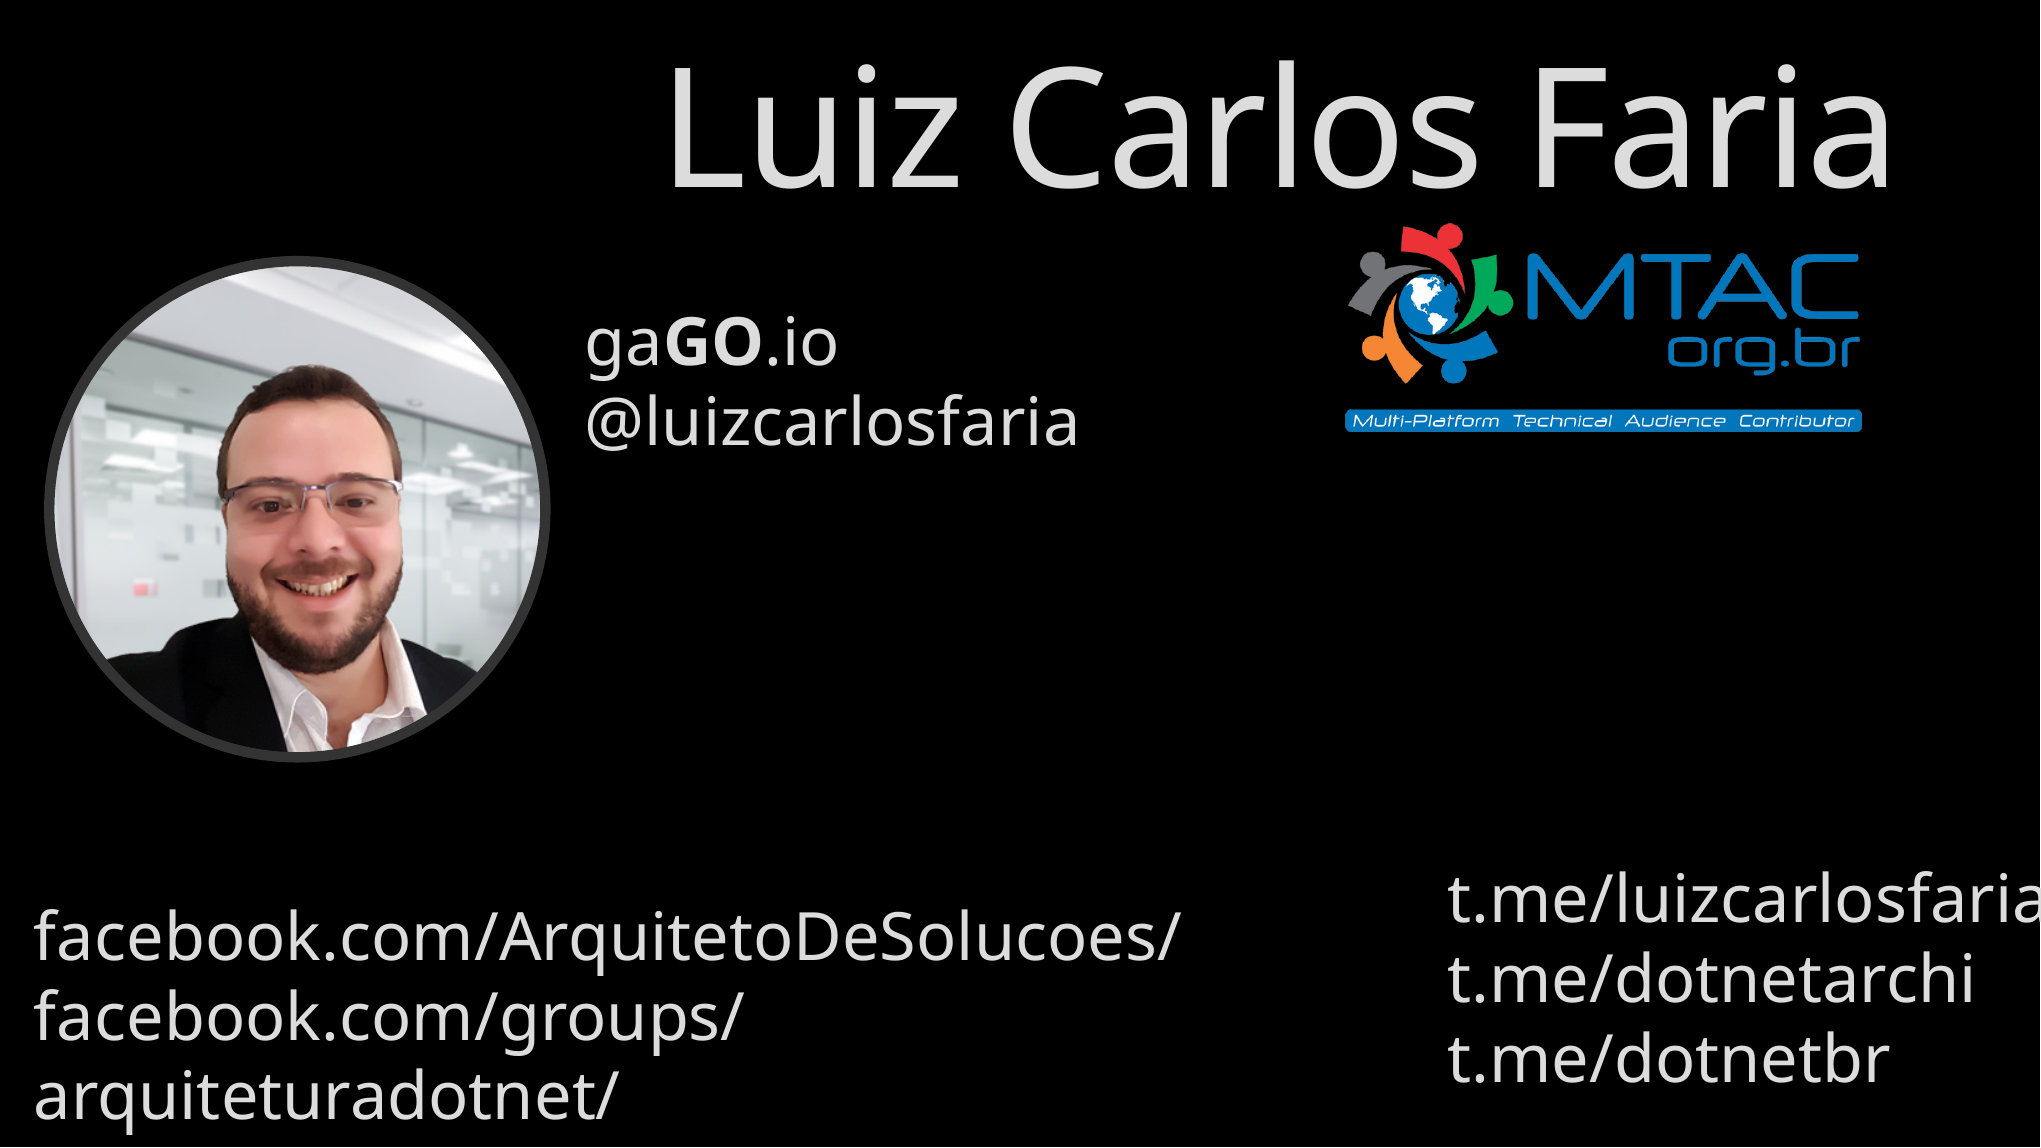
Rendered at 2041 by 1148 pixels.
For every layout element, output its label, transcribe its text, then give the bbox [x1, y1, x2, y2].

text_box gaGO.io @luizcarlosfaria [570, 291, 1146, 466]
text_box t.me/luizcarlosfaria t.me/dotnetarchi t.me/dotnetbr [1432, 848, 2041, 1103]
picture [48, 260, 546, 758]
text_box facebook.com/ArquitetoDeSolucoes/ facebook.com/groups/arquiteturadotnet/ [19, 886, 1327, 1141]
picture [1344, 223, 1862, 433]
text_box Luiz Carlos Faria [645, 36, 1928, 262]
